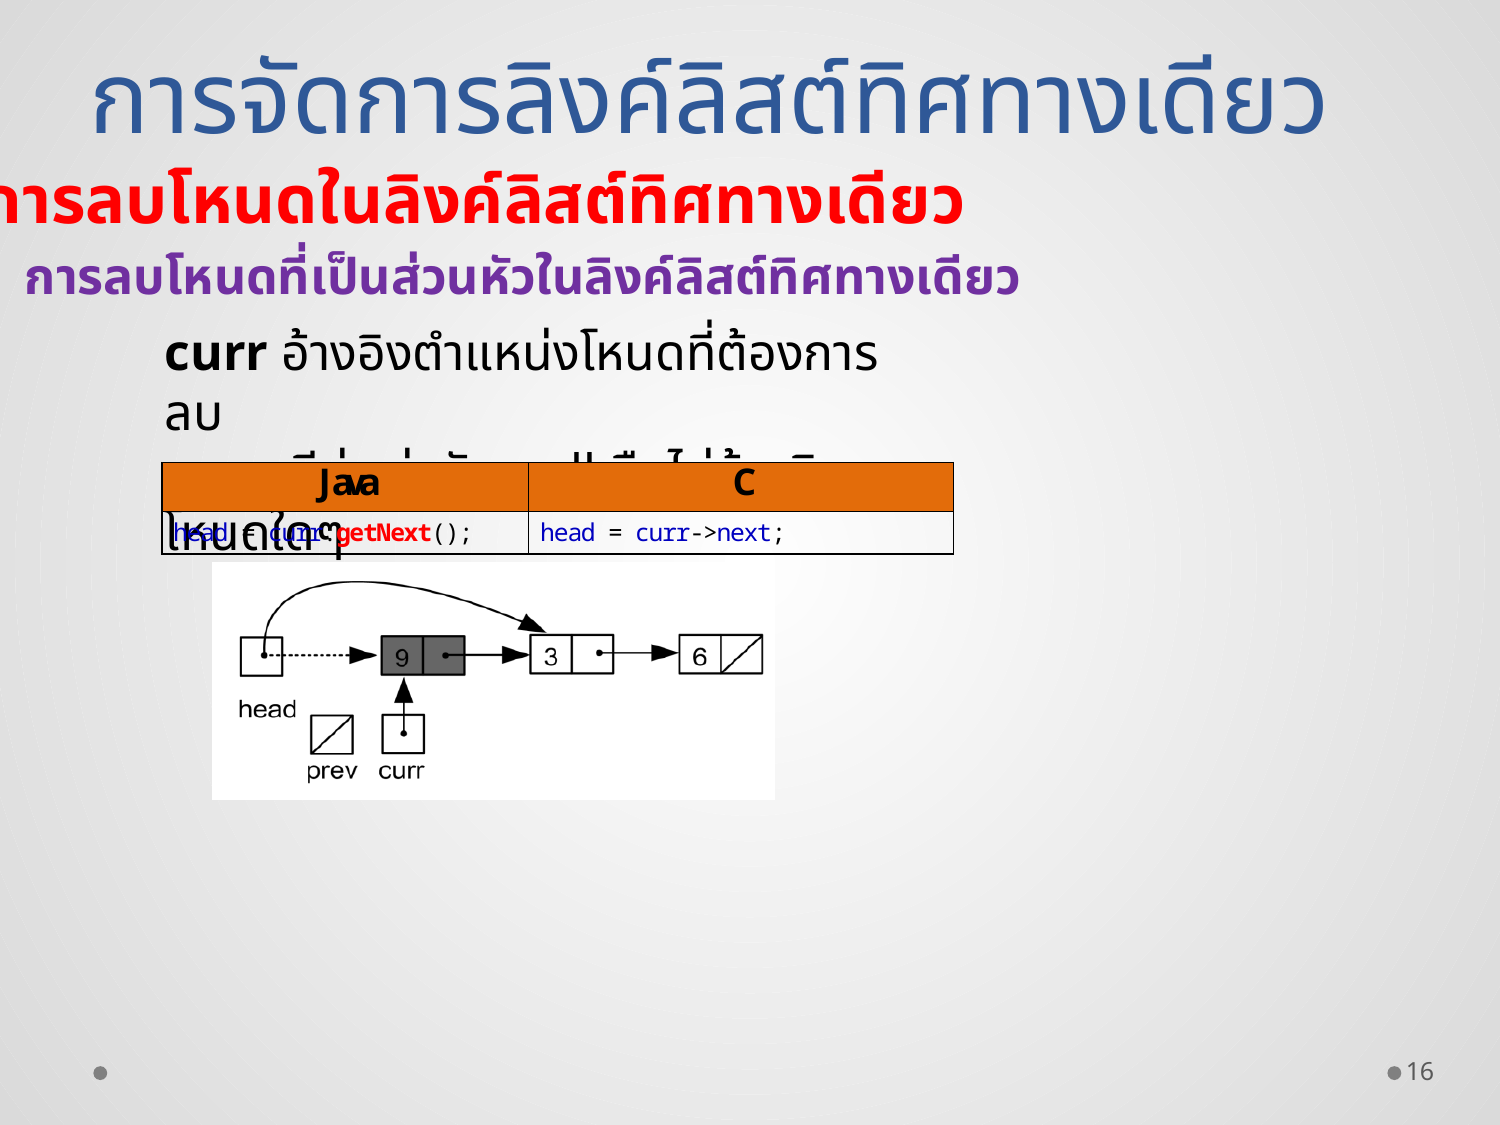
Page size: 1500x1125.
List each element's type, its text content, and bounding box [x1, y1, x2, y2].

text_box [75, 461, 955, 591]
picture [212, 562, 776, 801]
slide_number 16 [1401, 1042, 1494, 1103]
text_box curr อ้างอิงตำแหน่งโหนดที่ต้องการลบ prev มีค่าเท่ากับ null คือไม่อ้างอิงโหนดใดๆ [149, 313, 900, 460]
text_box การลบโหนดที่เป็นส่วนหัวในลิงค์ลิสต์ทิศทางเดียว [0, 237, 1036, 313]
text_box การลบโหนดในลิงค์ลิสต์ทิศทางเดียว [0, 149, 981, 237]
text_box การจัดการลิงค์ลิสต์ทิศทางเดียว [74, 24, 1425, 175]
